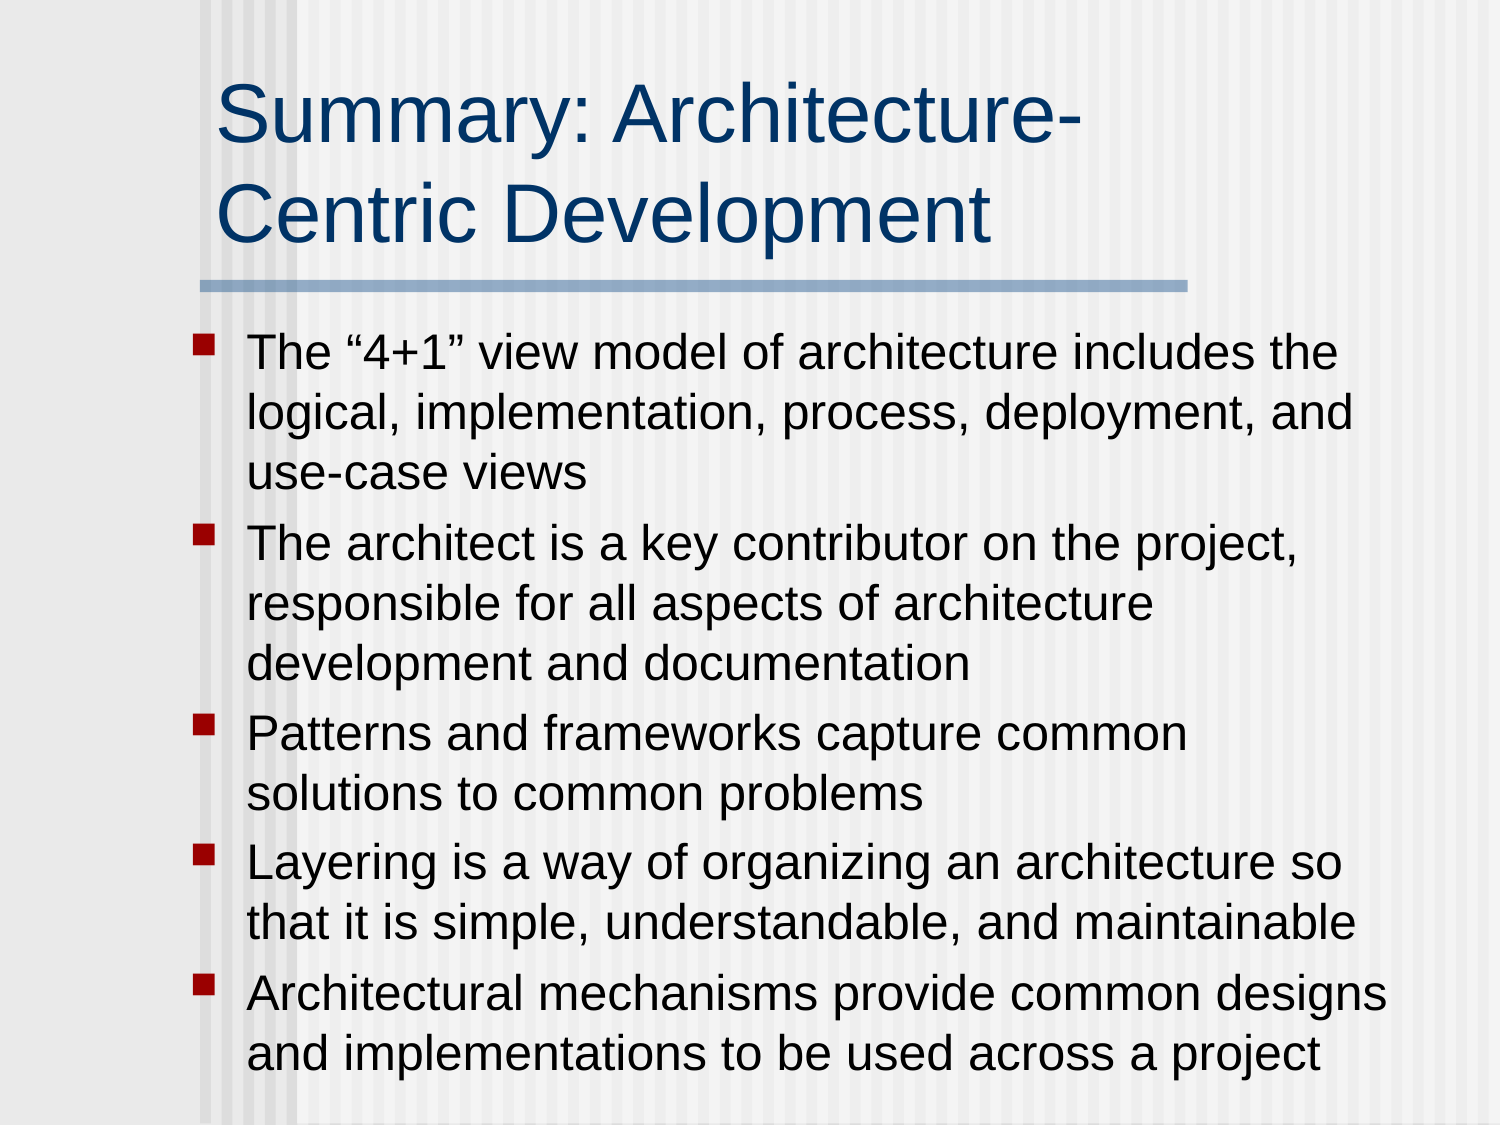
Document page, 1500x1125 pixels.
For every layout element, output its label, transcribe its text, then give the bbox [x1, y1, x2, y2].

list The “4+1” view model of architecture includes the logical, implementation, process, deployment, and use-case views The architect is a key contributor on the project, responsible for all aspects of architecture development and documentation Patterns and frameworks capture common solutions to common problems Layering is a way of organizing an architecture so that it is simple, understandable, and maintainable Architectural mechanisms provide common designs and implementations to be used across a project [174, 312, 1413, 1001]
title Summary: Architecture-Centric Development [199, 162, 1301, 267]
